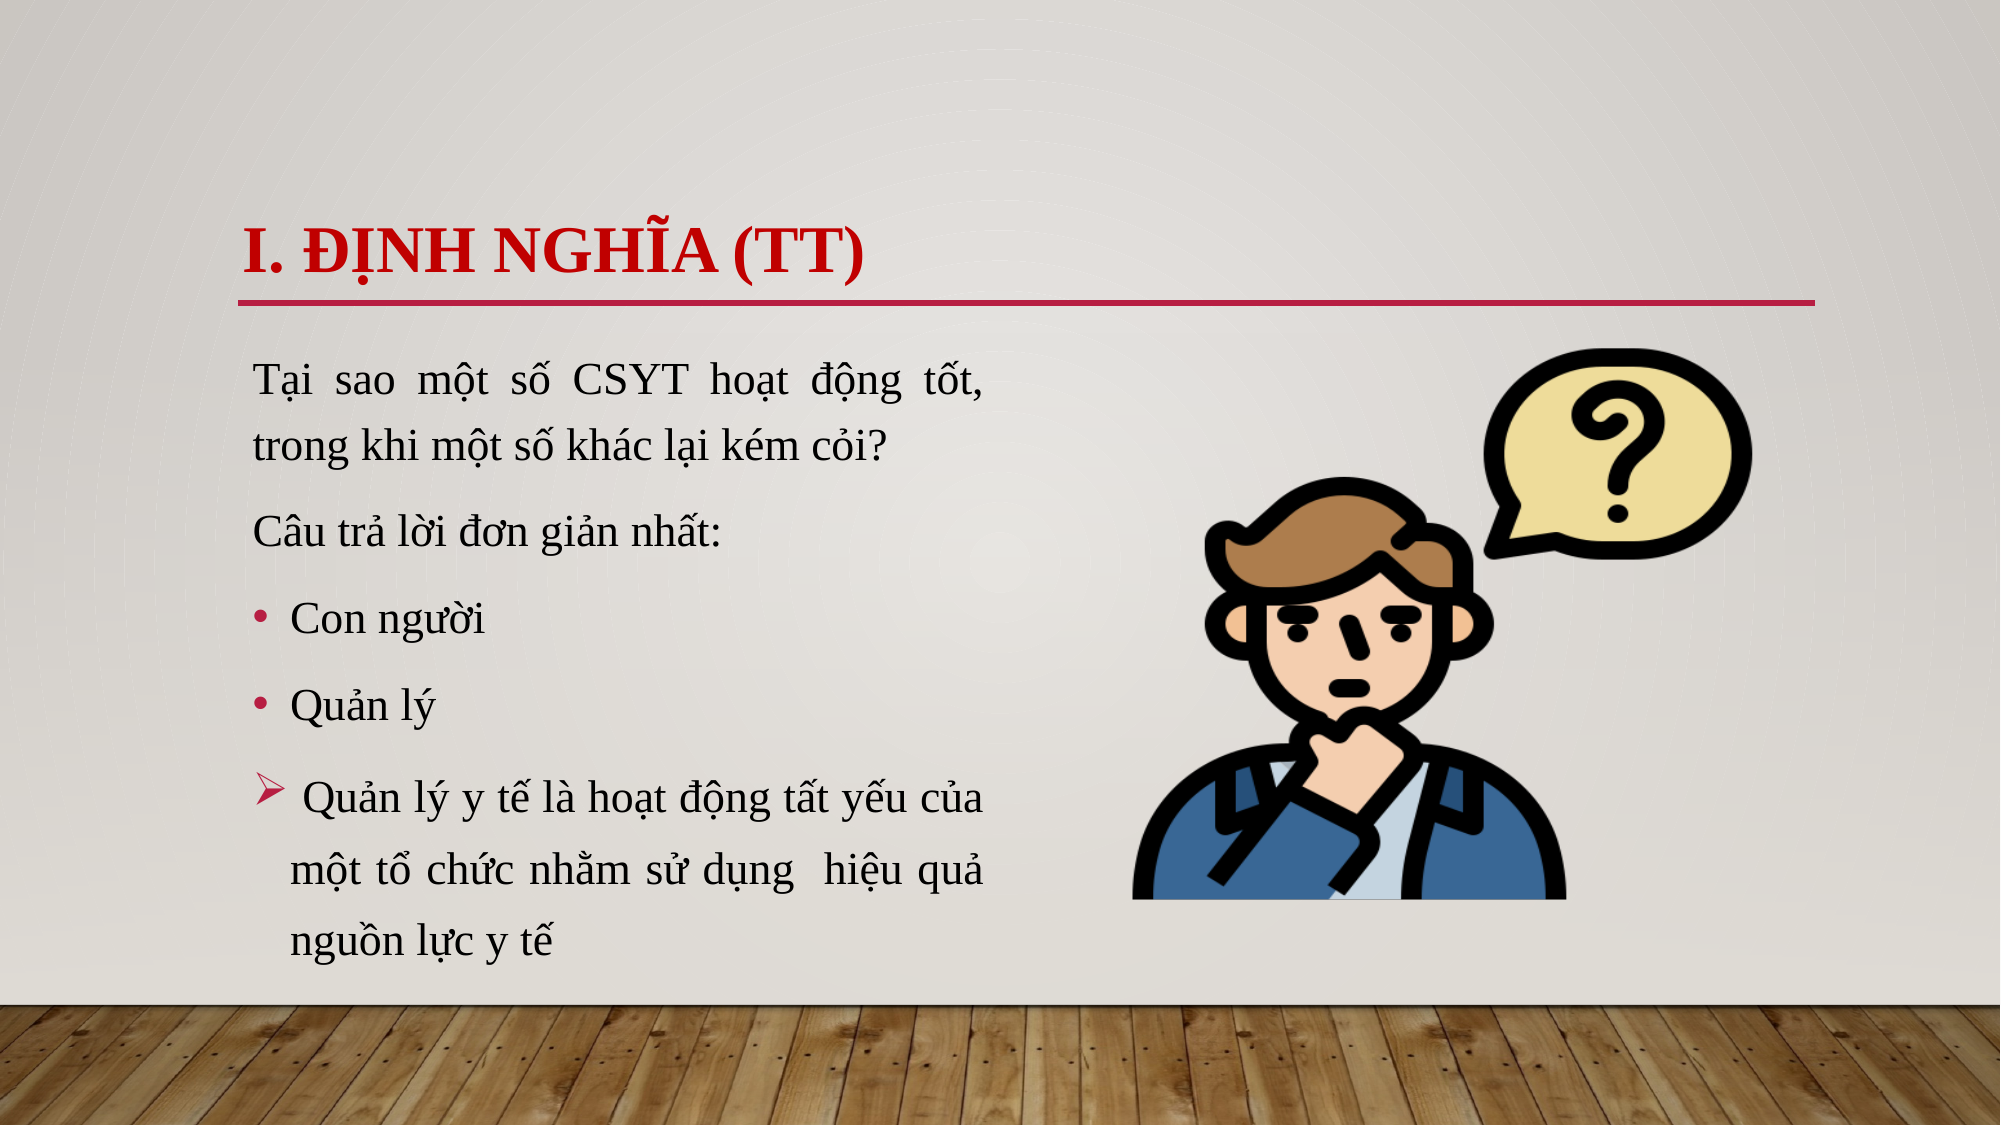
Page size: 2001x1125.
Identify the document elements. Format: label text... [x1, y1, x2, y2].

title I. Định nghĩa (tt) [227, 207, 1804, 381]
picture [0, 1005, 2000, 1125]
list Tại sao một số CSYT hoạt động tốt, trong khi một số khác lại kém cỏi? Câu trả lời đơn giản nhất: Con người Quản lý Quản lý y tế là hoạt động tất yếu của một tổ chức nhằm sử dụng hiệu quả nguồn lực y tế [237, 381, 1000, 896]
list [1111, 330, 1773, 919]
